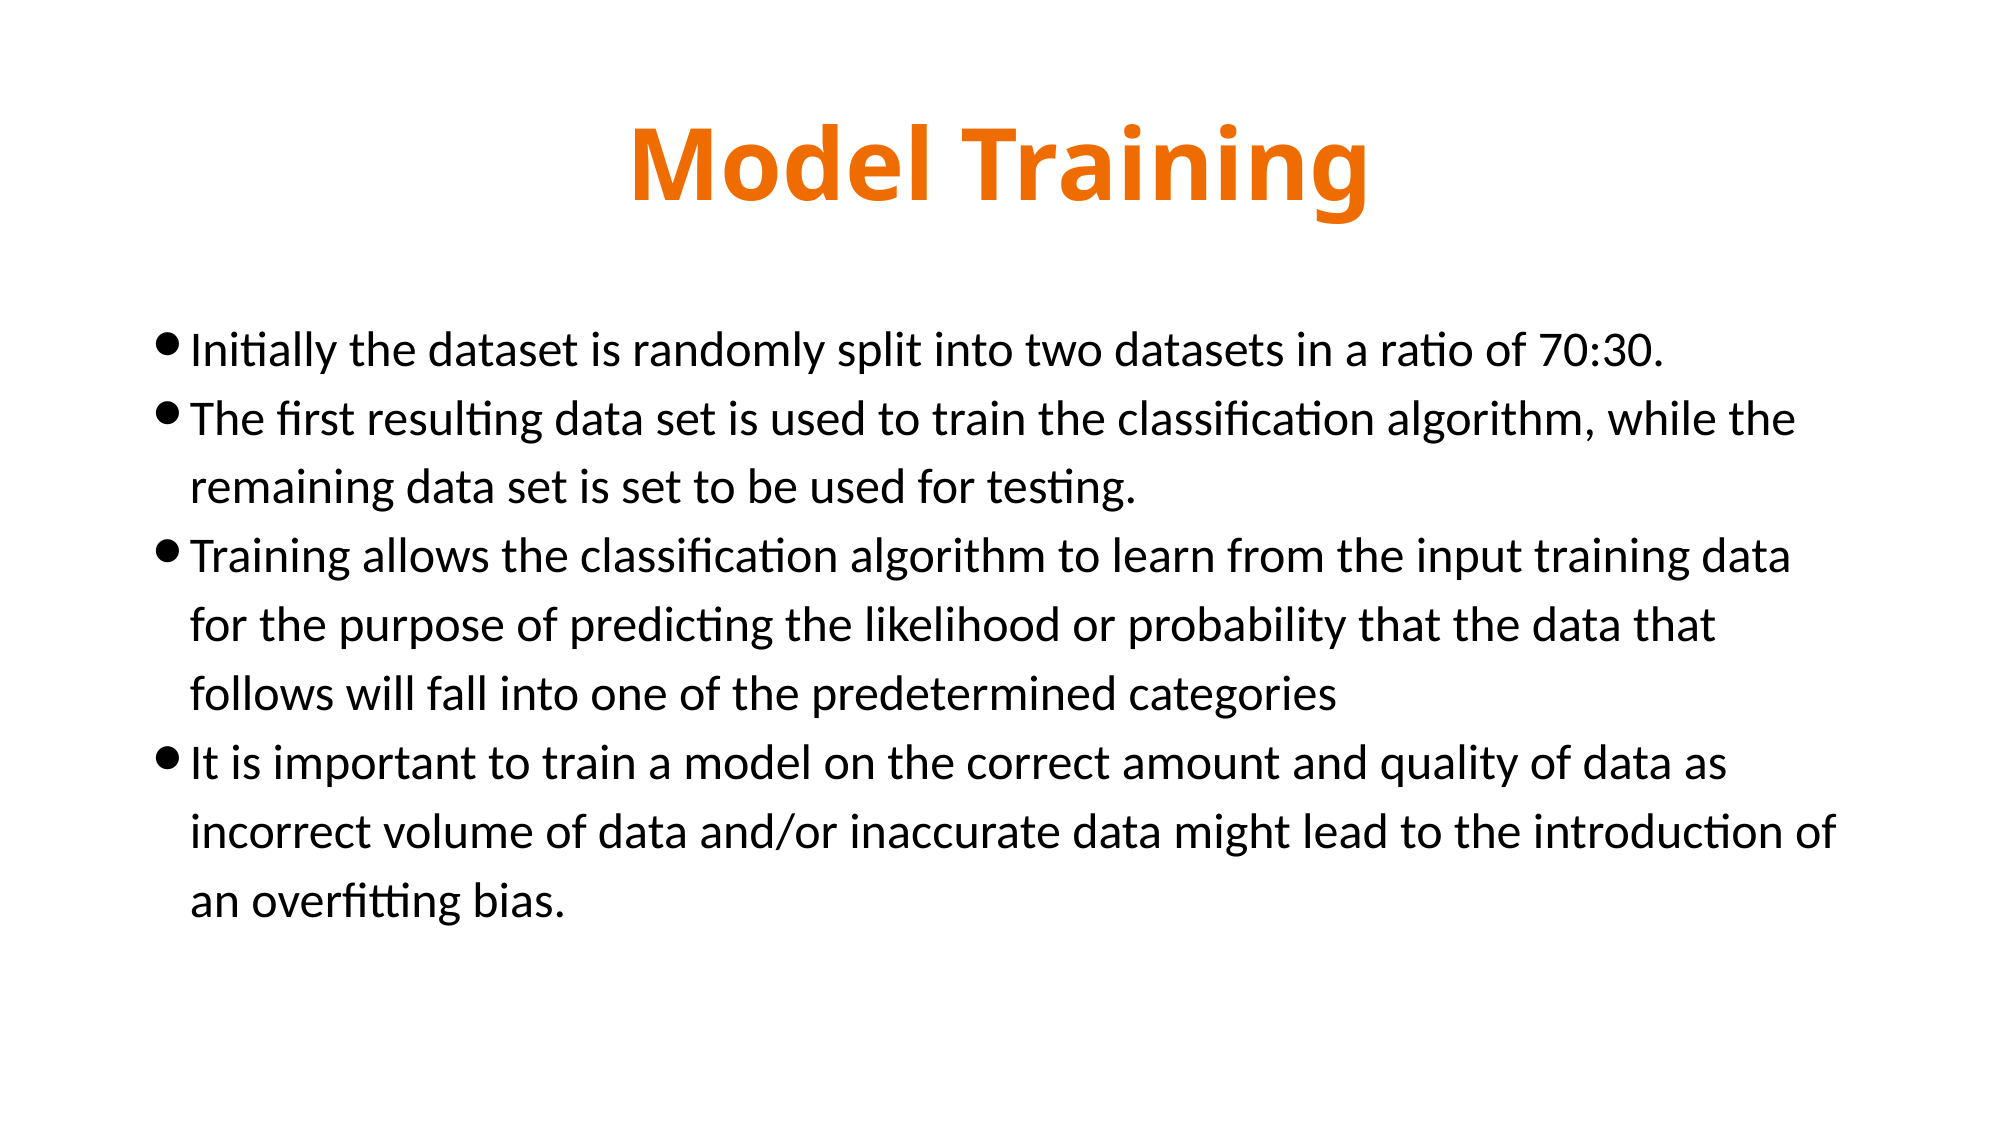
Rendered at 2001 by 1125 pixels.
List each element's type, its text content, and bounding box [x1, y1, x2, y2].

title Model Training [137, 59, 1863, 278]
list Initially the dataset is randomly split into two datasets in a ratio of 70:30. The first resulting data set is used to train the classification algorithm, while the remaining data set is set to be used for testing. Training allows the classification algorithm to learn from the input training data for the purpose of predicting the likelihood or probability that the data that follows will fall into one of the predetermined categories It is important to train a model on the correct amount and quality of data as incorrect volume of data and/or inaccurate data might lead to the introduction of an overfitting bias. [137, 299, 1876, 1066]
